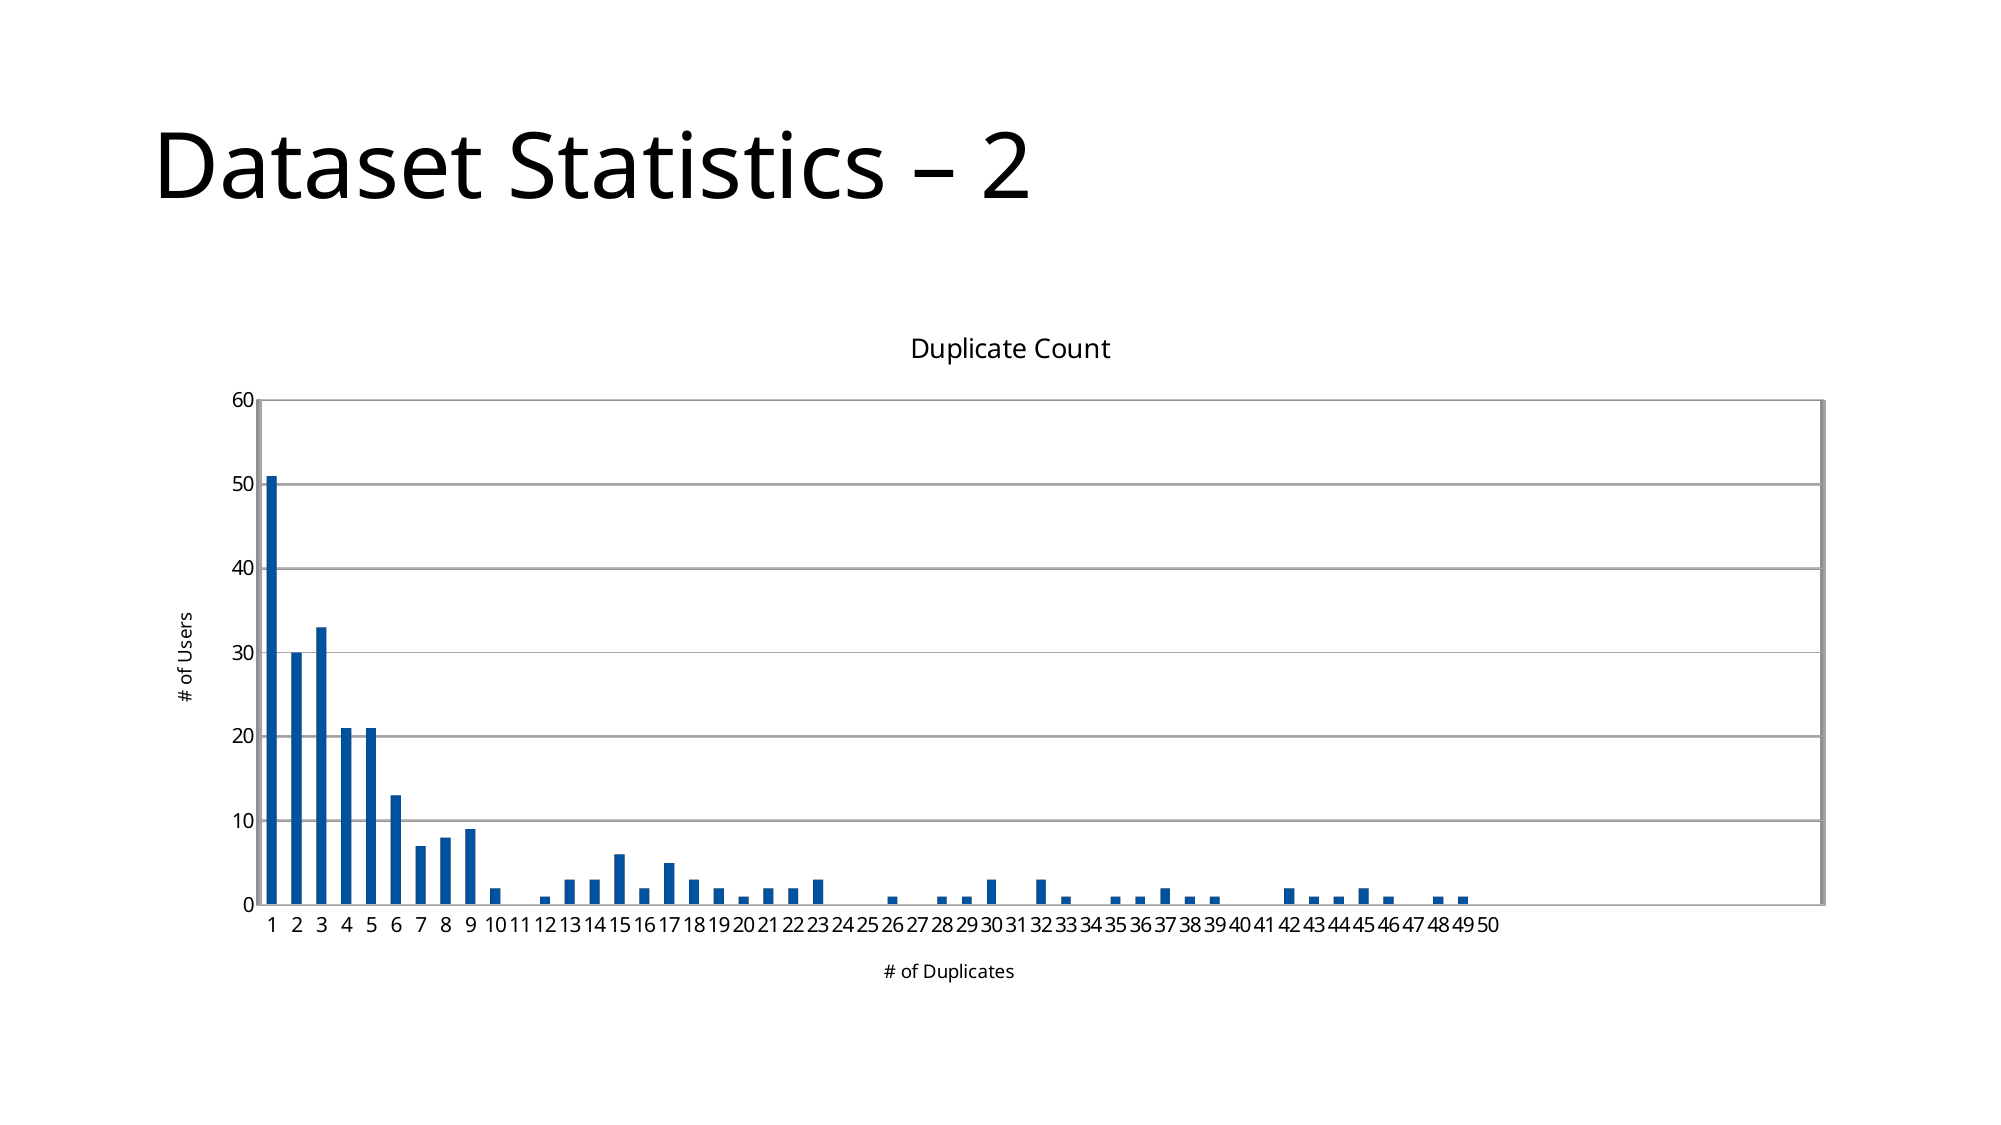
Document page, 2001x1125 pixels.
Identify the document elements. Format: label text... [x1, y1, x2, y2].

chart [136, 298, 1863, 1014]
title Dataset Statistics – 2 [137, 59, 1863, 278]
